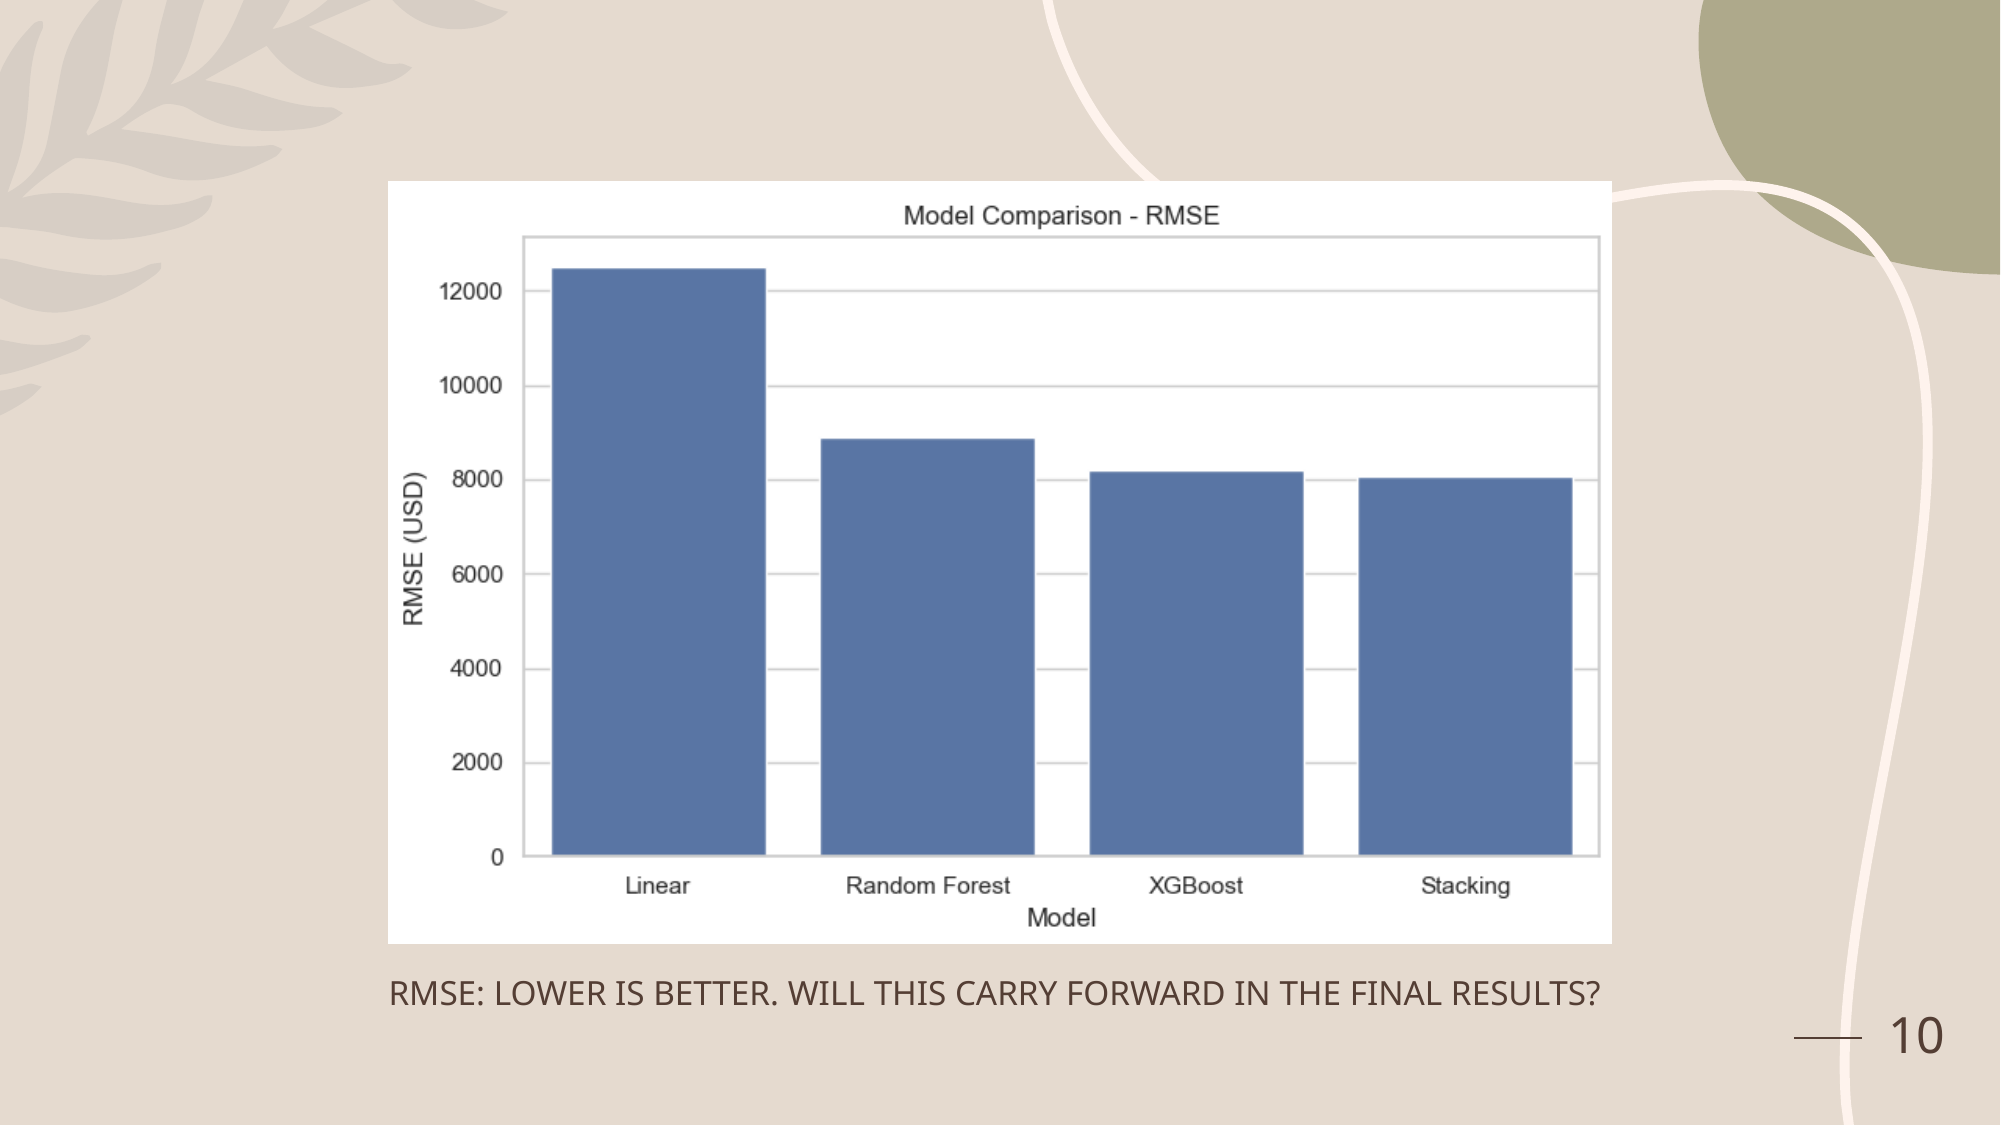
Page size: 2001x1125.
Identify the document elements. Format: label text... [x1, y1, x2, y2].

picture [388, 181, 1612, 944]
slide_number 10 [1862, 964, 1971, 1112]
text_box RMSE: LOWER IS BETTER. WILL THIS CARRY FORWARD IN THE FINAL RESULTS? [326, 964, 1674, 1020]
